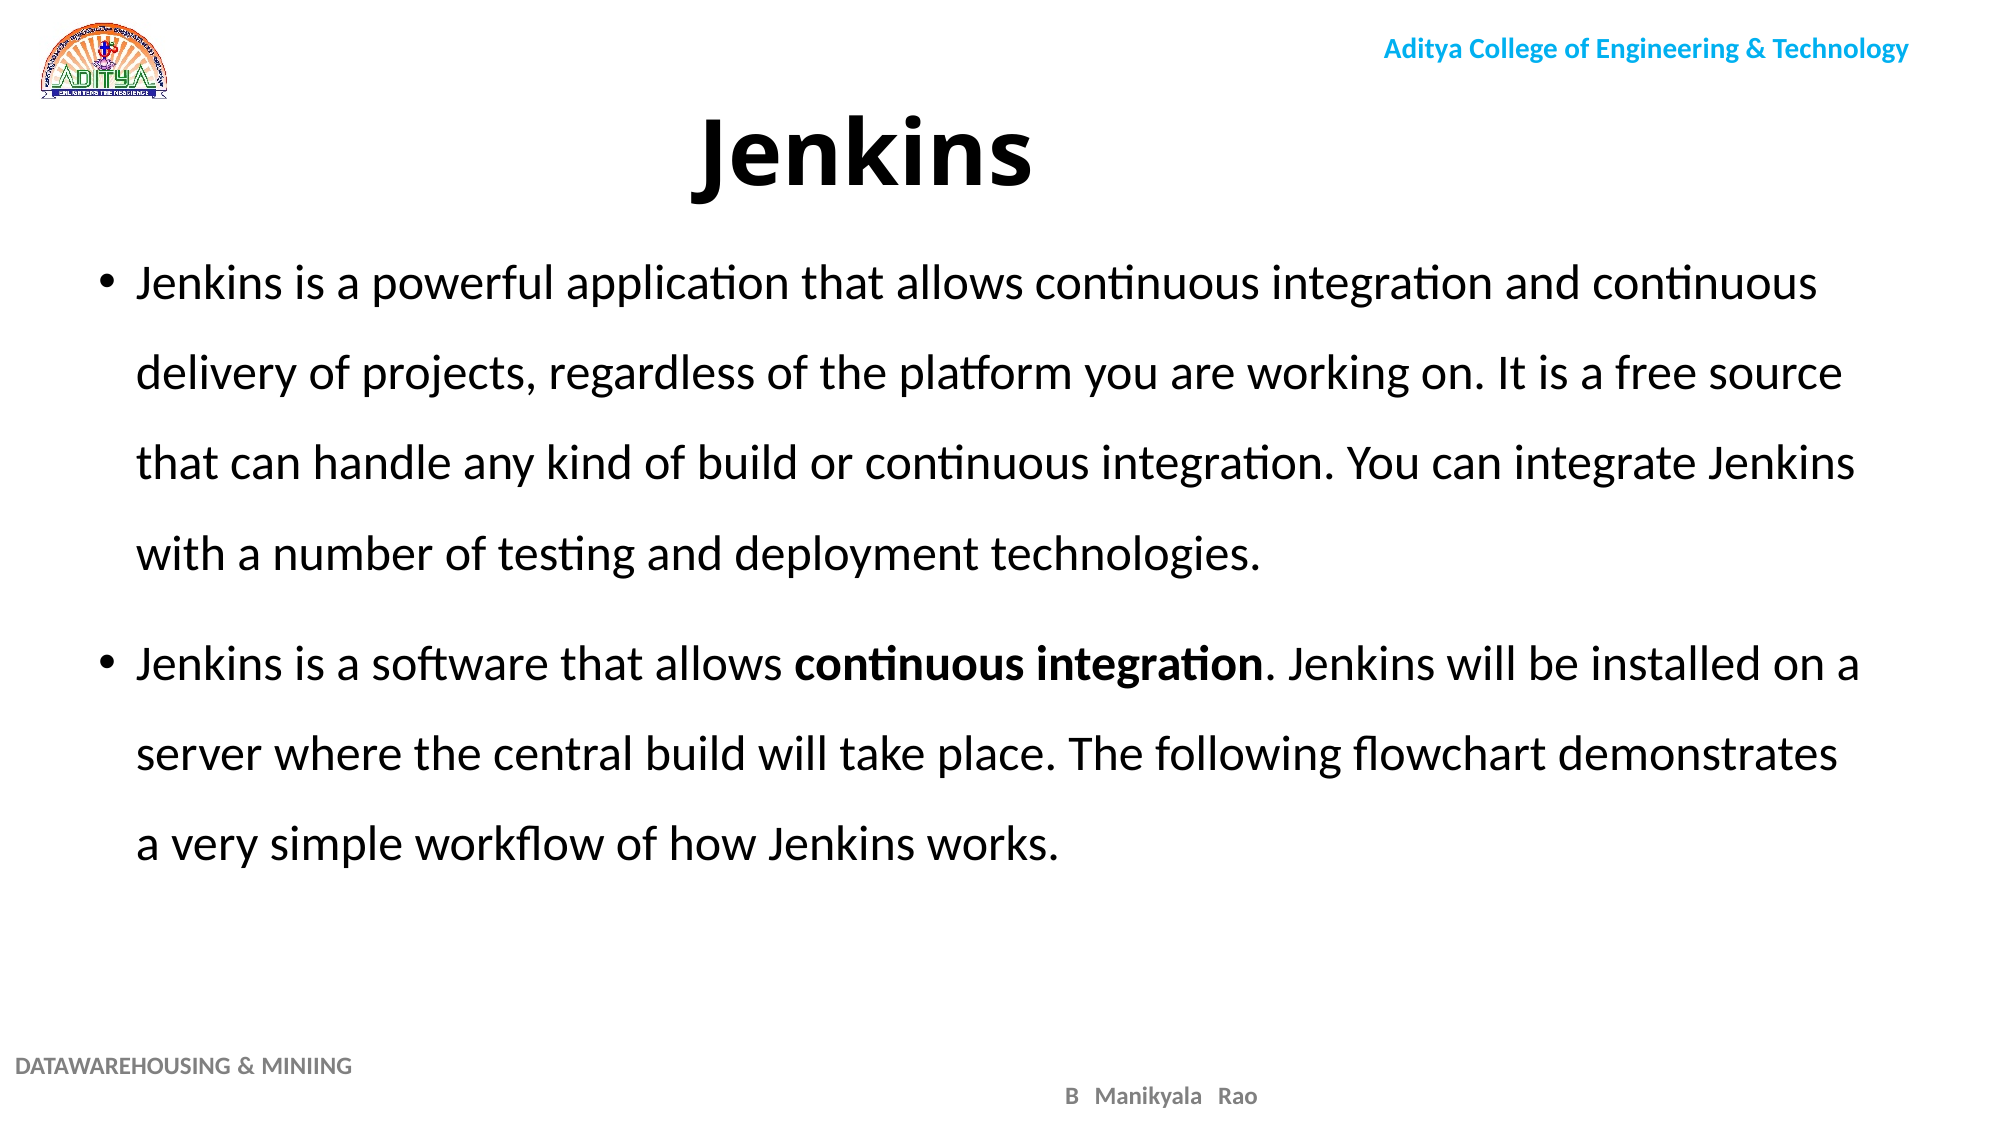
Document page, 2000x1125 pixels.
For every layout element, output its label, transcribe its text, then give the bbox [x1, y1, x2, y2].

list Jenkins is a powerful application that allows continuous integration and continuous delivery of projects, regardless of the platform you are working on. It is a free source that can handle any kind of build or continuous integration. You can integrate Jenkins with a number of testing and deployment technologies. Jenkins is a software that allows continuous integration. Jenkins will be installed on a server where the central build will take place. The following flowchart demonstrates a very simple workflow of how Jenkins works. [83, 212, 1883, 1075]
picture [39, 22, 168, 99]
title Jenkins [83, 75, 1917, 238]
